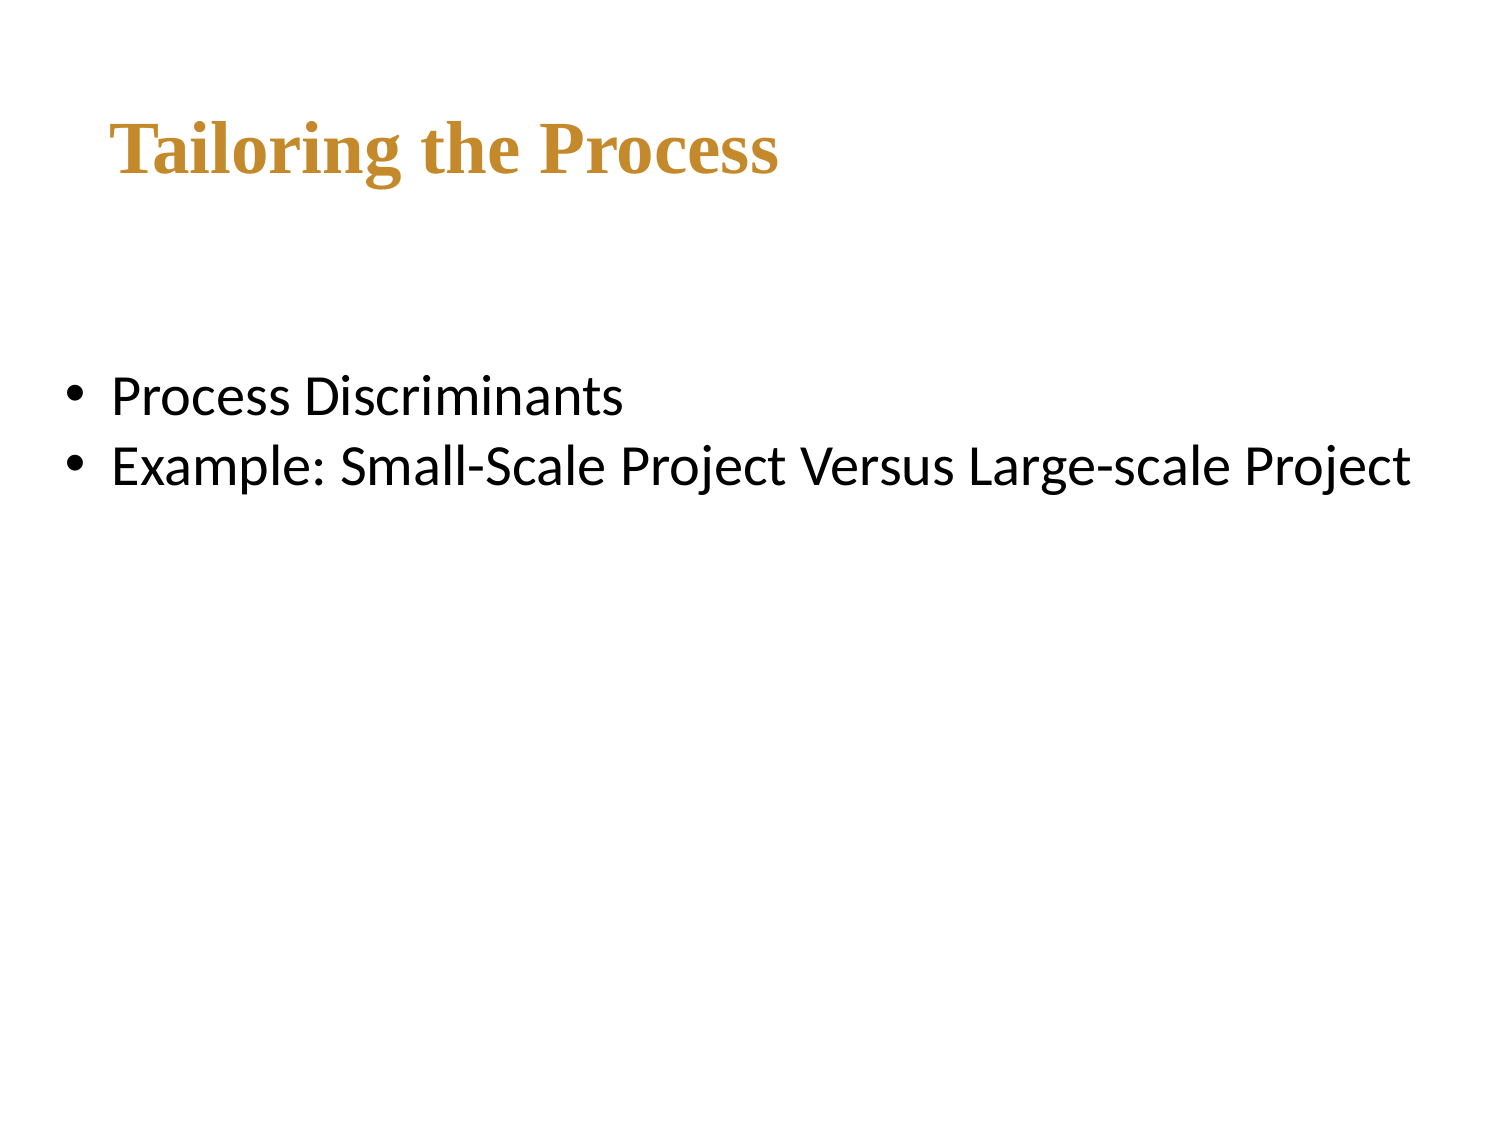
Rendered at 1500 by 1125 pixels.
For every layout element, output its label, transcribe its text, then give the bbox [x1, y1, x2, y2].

text_box Process Discriminants Example: Small-Scale Project Versus Large-scale Project [50, 350, 1500, 575]
title Tailoring the Process [94, 50, 1407, 250]
